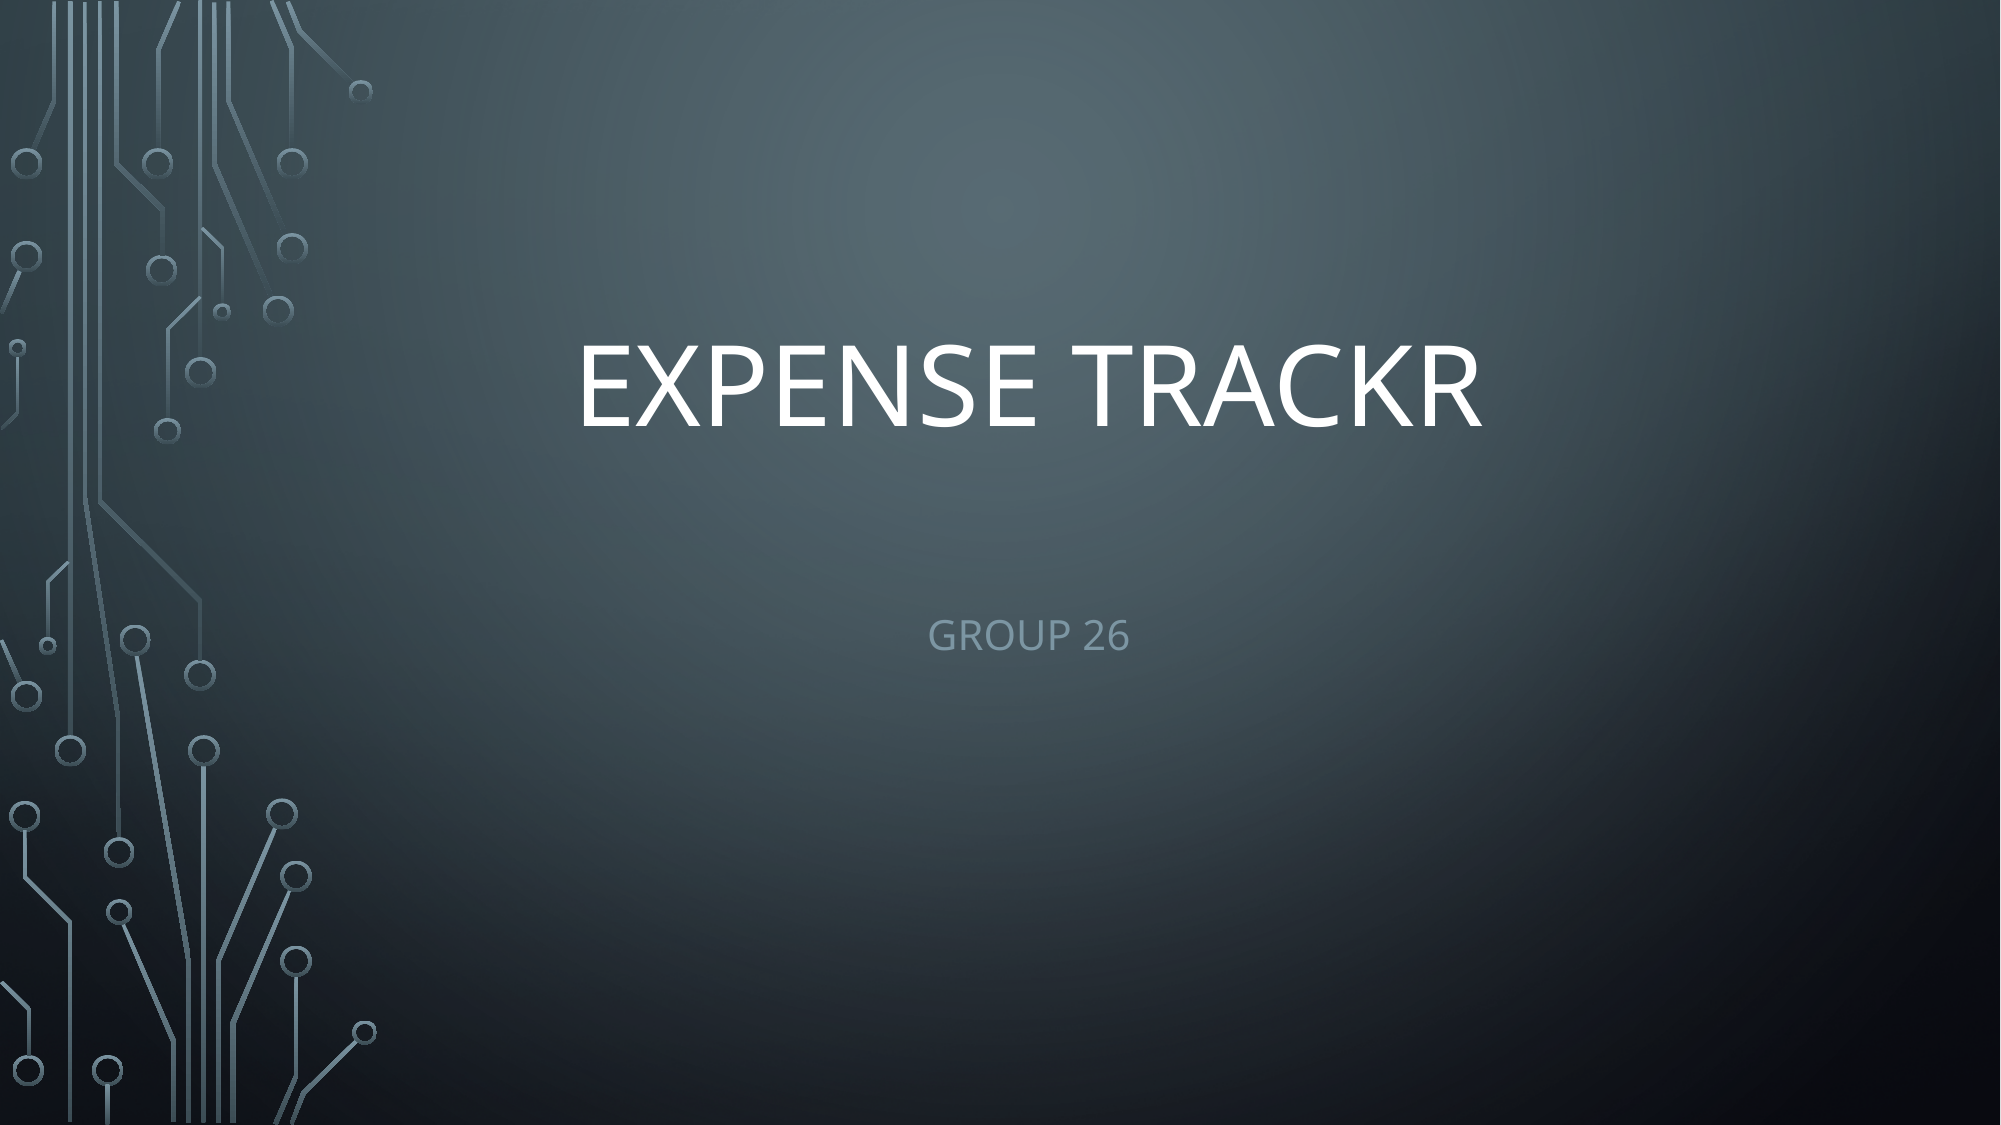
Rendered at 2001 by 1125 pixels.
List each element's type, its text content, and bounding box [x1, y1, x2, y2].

subtitle Group 26 [307, 590, 1750, 863]
title Expense Trackr [307, 66, 1750, 459]
